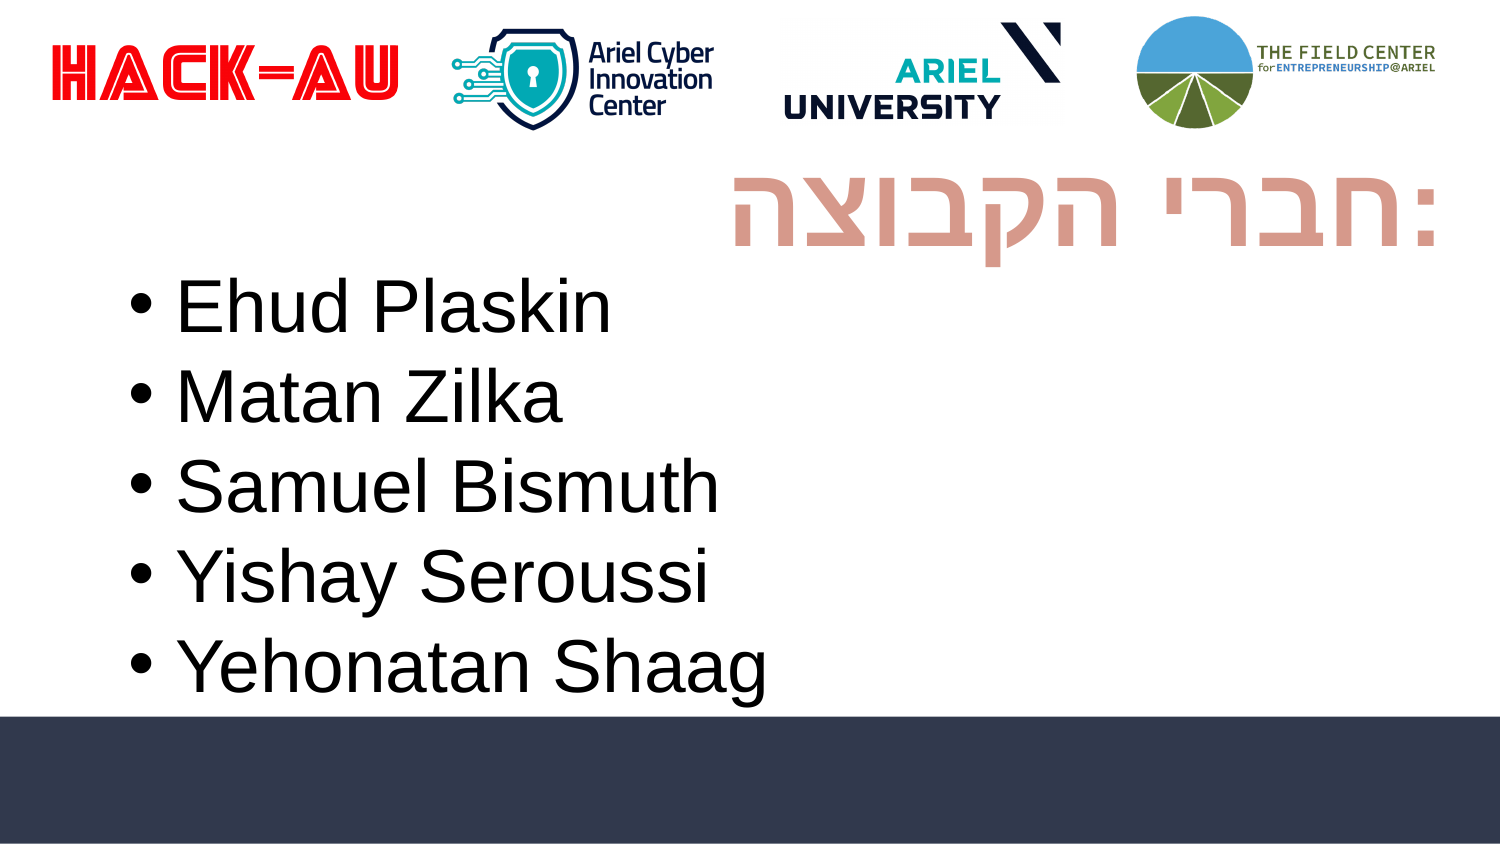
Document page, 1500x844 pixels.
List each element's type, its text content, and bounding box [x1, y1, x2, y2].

picture [0, 0, 730, 183]
picture [1132, 11, 1440, 134]
text_box חברי הקבוצה: [711, 125, 1460, 411]
text_box Ehud Plaskin Matan Zilka Samuel Bismuth Yishay Seroussi Yehonatan Shaag [114, 249, 1415, 715]
picture [780, 18, 1065, 127]
